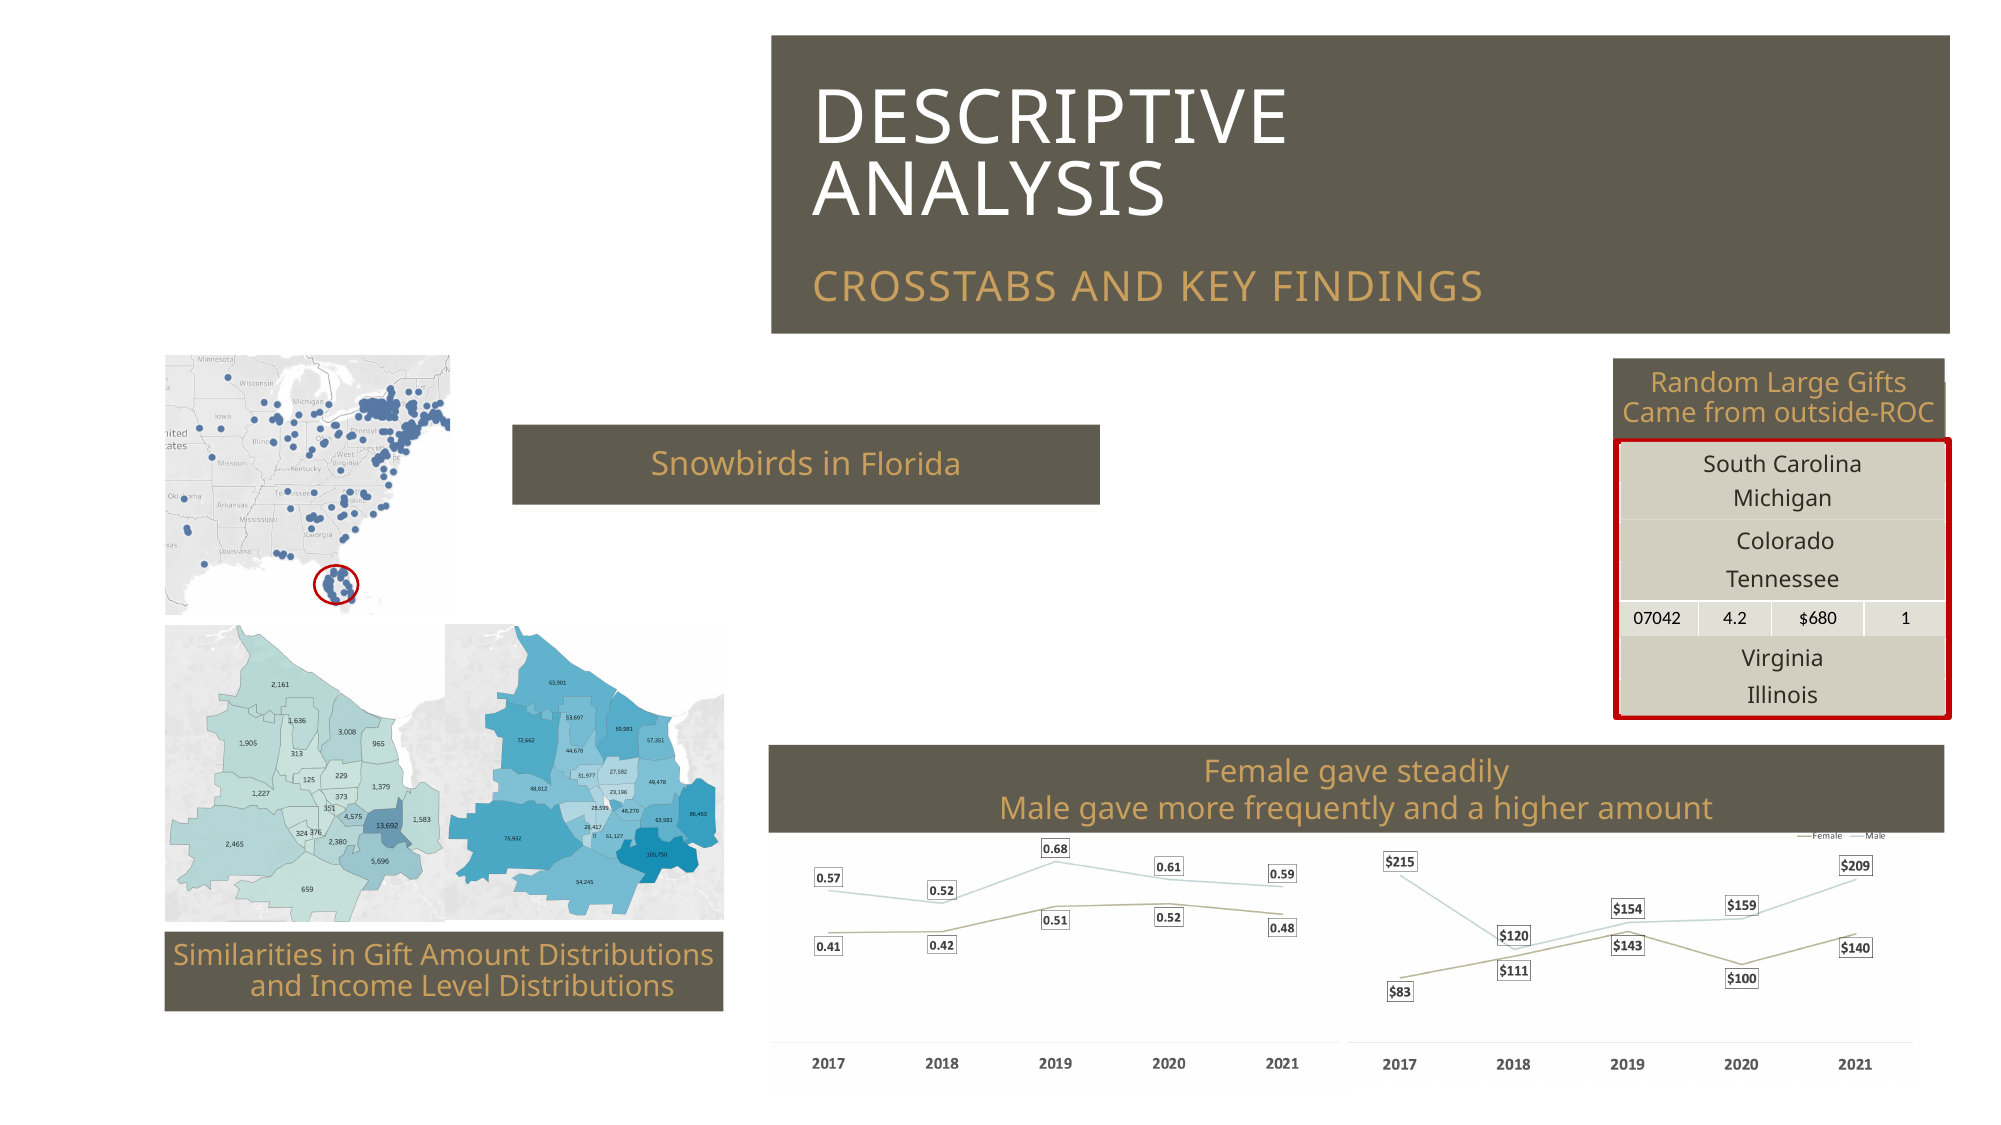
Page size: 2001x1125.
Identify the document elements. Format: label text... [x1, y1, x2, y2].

text_box Descriptive analysis crosstabs and Key findings [797, 64, 1594, 332]
list Snowbirds in Florida [512, 424, 1100, 505]
text_box [770, 34, 1951, 335]
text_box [771, 773, 2000, 1095]
text_box Female gave steadily Male gave more frequently and a higher amount [768, 744, 1945, 771]
picture [165, 623, 725, 922]
picture [165, 354, 451, 615]
text_box Similarities in Gift Amount Distributions and Income Level Distributions [164, 931, 724, 1012]
text_box Random Large Gifts Came from outside-ROC [1613, 358, 1945, 437]
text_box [1615, 440, 1950, 718]
